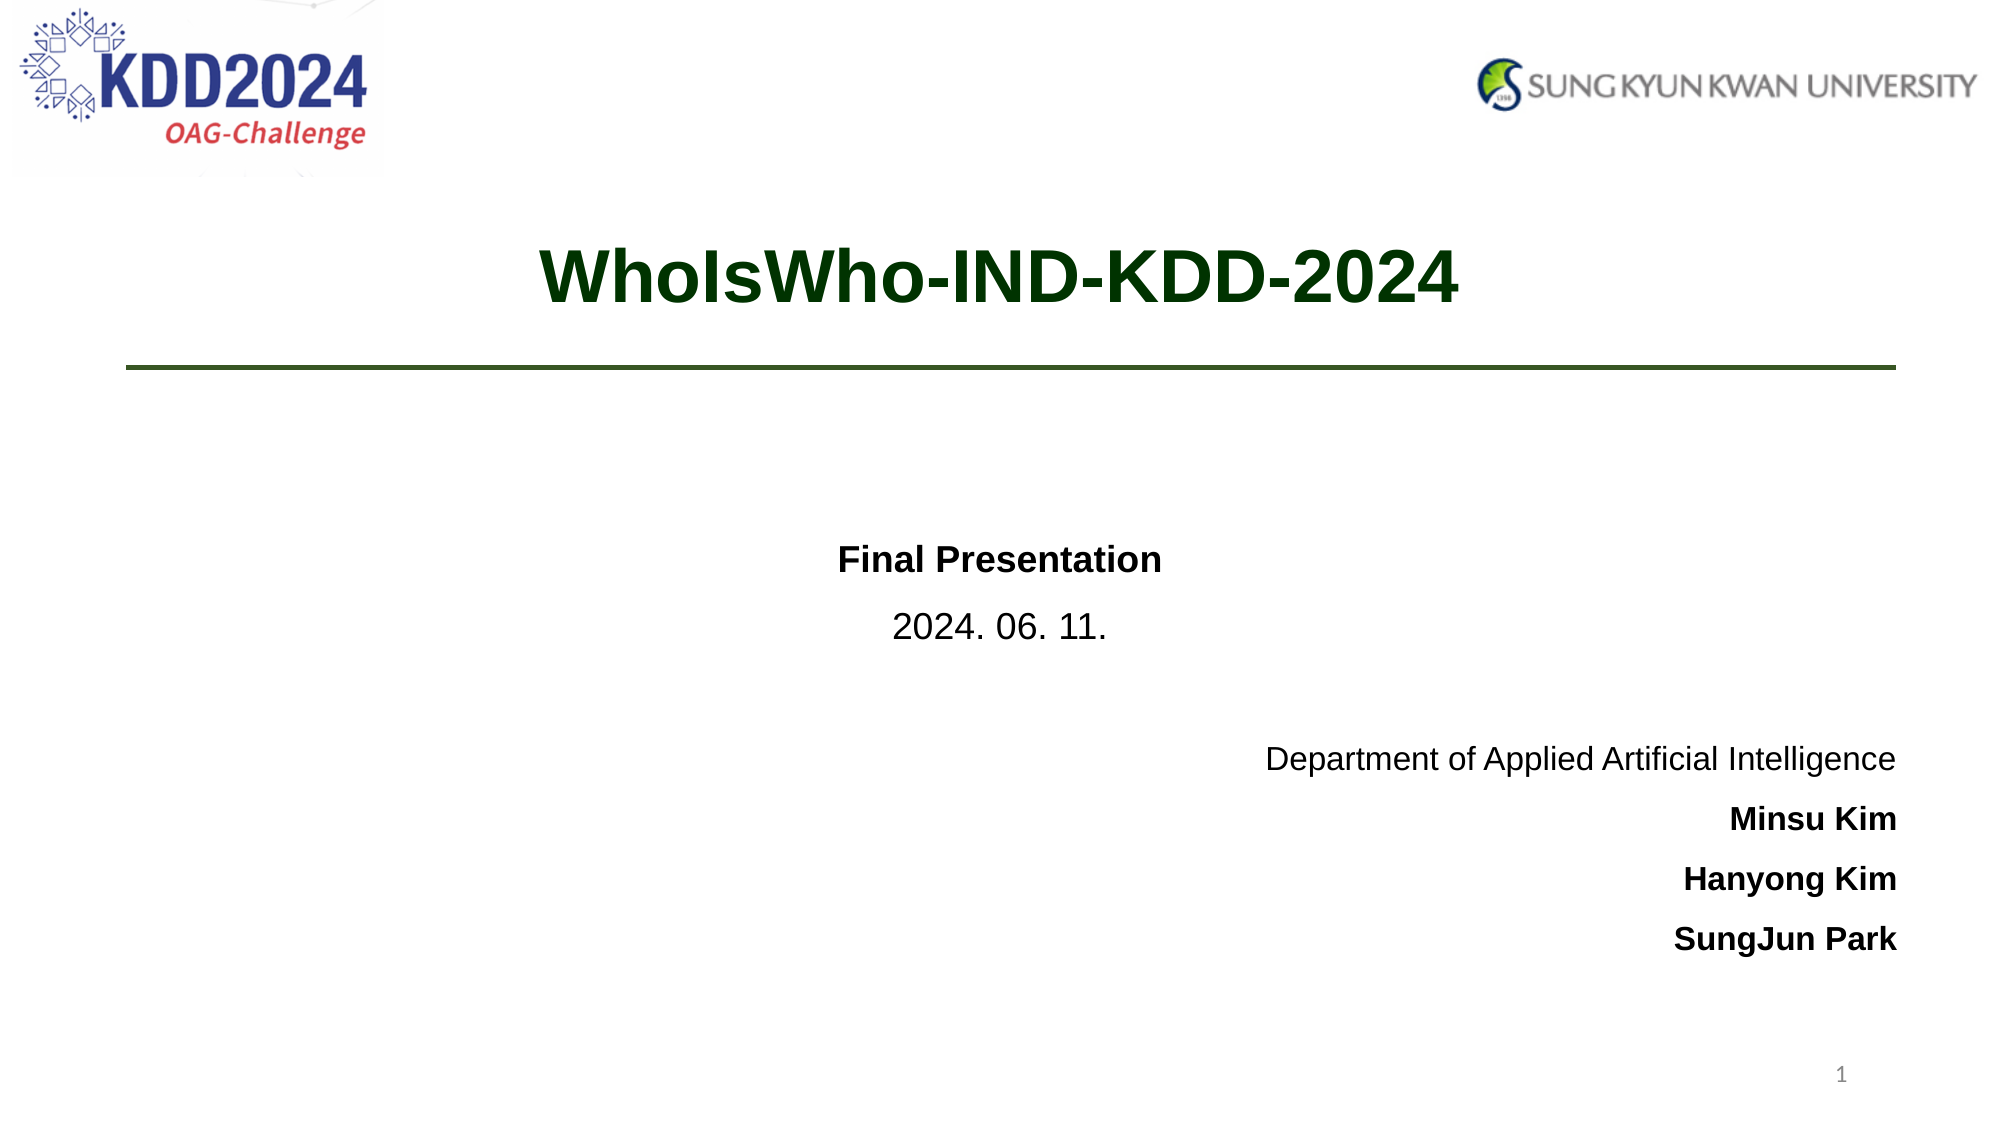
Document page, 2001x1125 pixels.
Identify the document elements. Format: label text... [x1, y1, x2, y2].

text_box Final Presentation 2024. 06. 11. [753, 497, 1247, 663]
picture [12, 0, 384, 177]
slide_number ‹#› [1412, 1042, 1863, 1103]
title WhoIsWho-IND-KDD-2024 [0, 125, 2000, 430]
picture [1460, 37, 2000, 119]
text_box Department of Applied Artificial Intelligence Minsu Kim Hanyong Kim SungJun Park [991, 669, 1913, 975]
